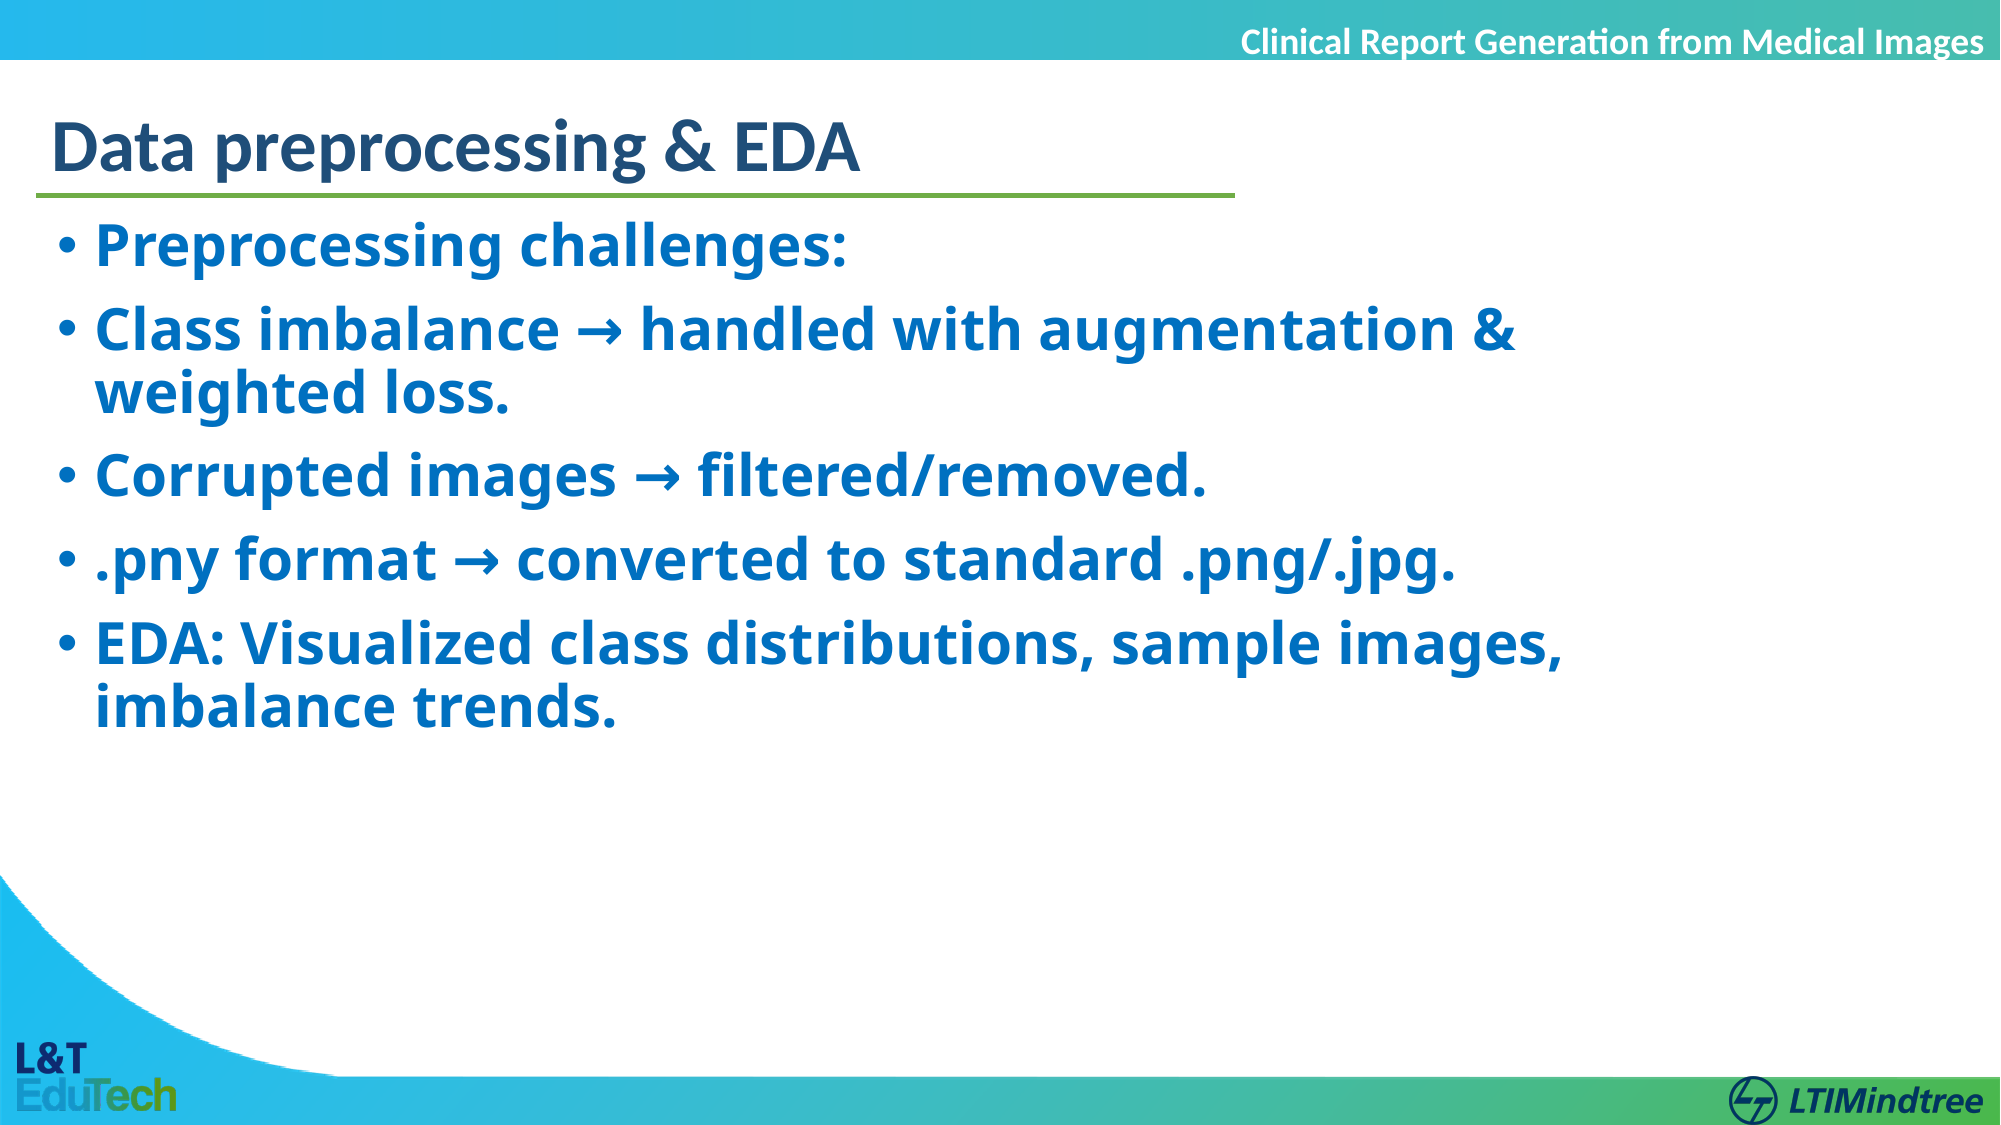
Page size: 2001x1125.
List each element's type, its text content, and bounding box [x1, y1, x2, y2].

text_box Data preprocessing & EDA [36, 89, 1780, 195]
text_box Clinical Report Generation from Medical Images [999, 9, 2000, 69]
picture [0, 875, 2000, 1125]
list Preprocessing challenges: Class imbalance → handled with augmentation & weighted loss. Corrupted images → filtered/removed. .pny format → converted to standard .png/.jpg. EDA: Visualized class distributions, sample images, imbalance trends. [41, 208, 1785, 889]
